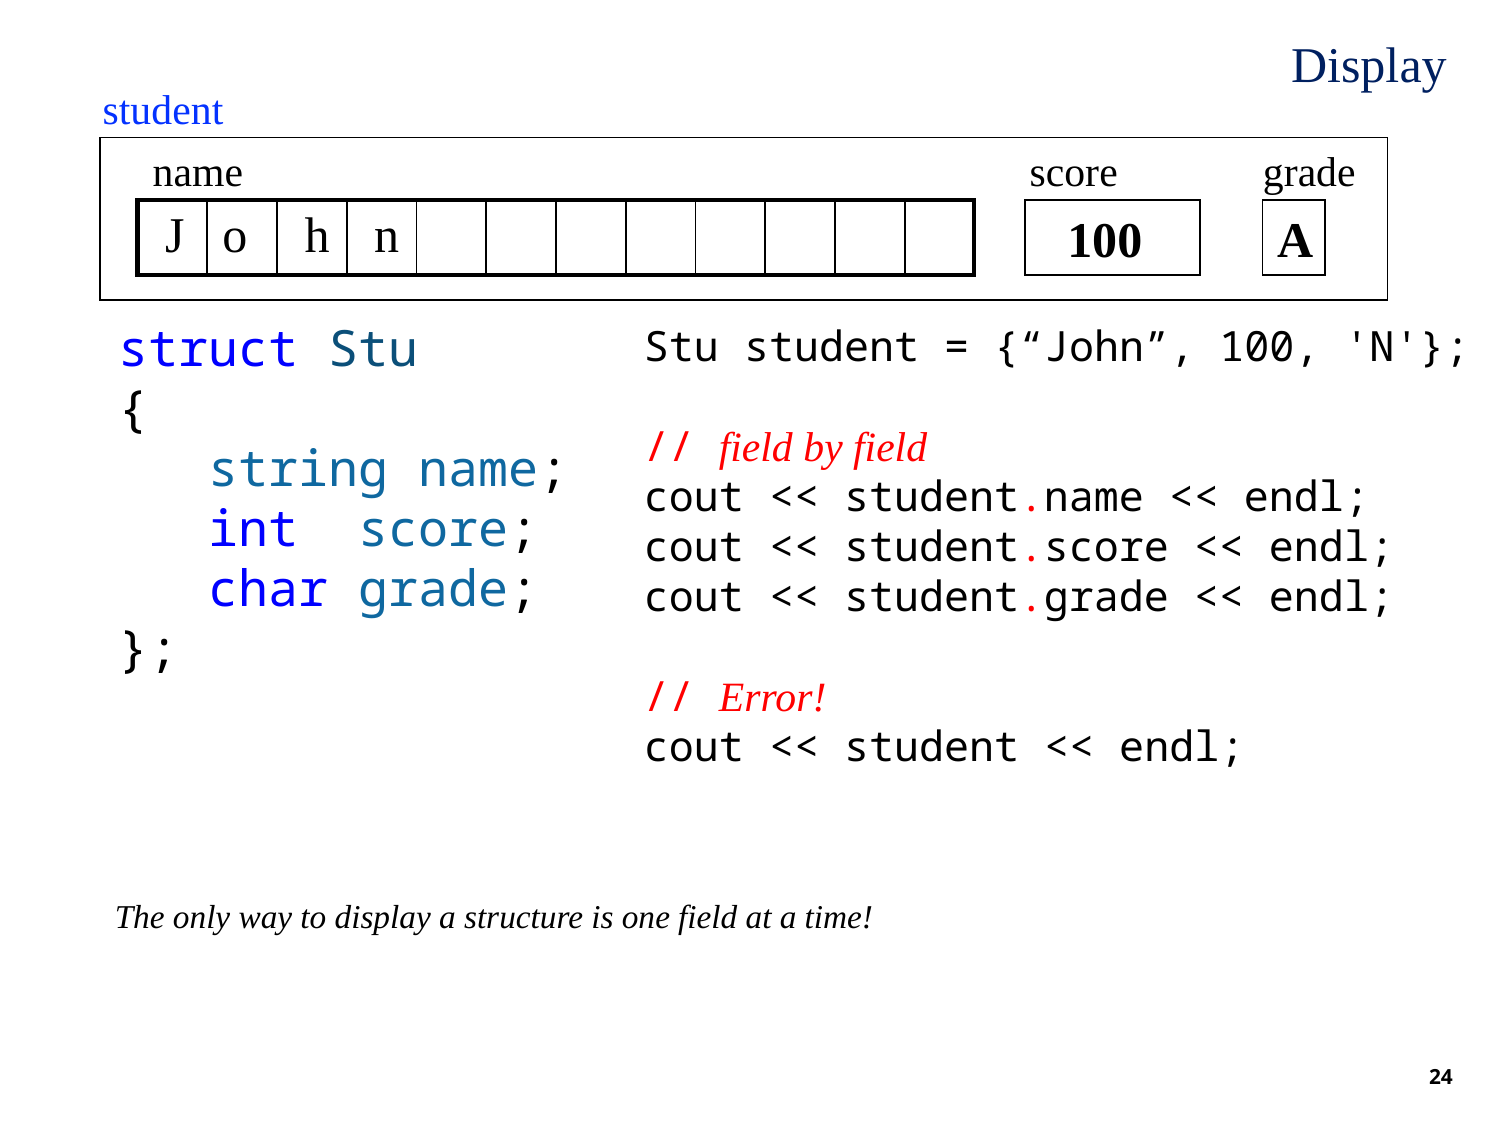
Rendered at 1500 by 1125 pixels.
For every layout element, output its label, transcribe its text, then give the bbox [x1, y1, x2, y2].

slide_number 24 [1155, 1024, 1468, 1100]
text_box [87, 74, 1388, 301]
text_box The only way to display a structure is one field at a time! [99, 887, 1413, 943]
text_box Display [1276, 24, 1475, 100]
text_box Stu student = {“John”, 100, 'N'}; // field by field cout << student.name << endl; cout << student.score << endl; cout << student.grade << endl; // Error! cout << student << endl; [629, 312, 1484, 828]
text_box struct Stu { string name; int score; char grade; }; [103, 309, 584, 684]
